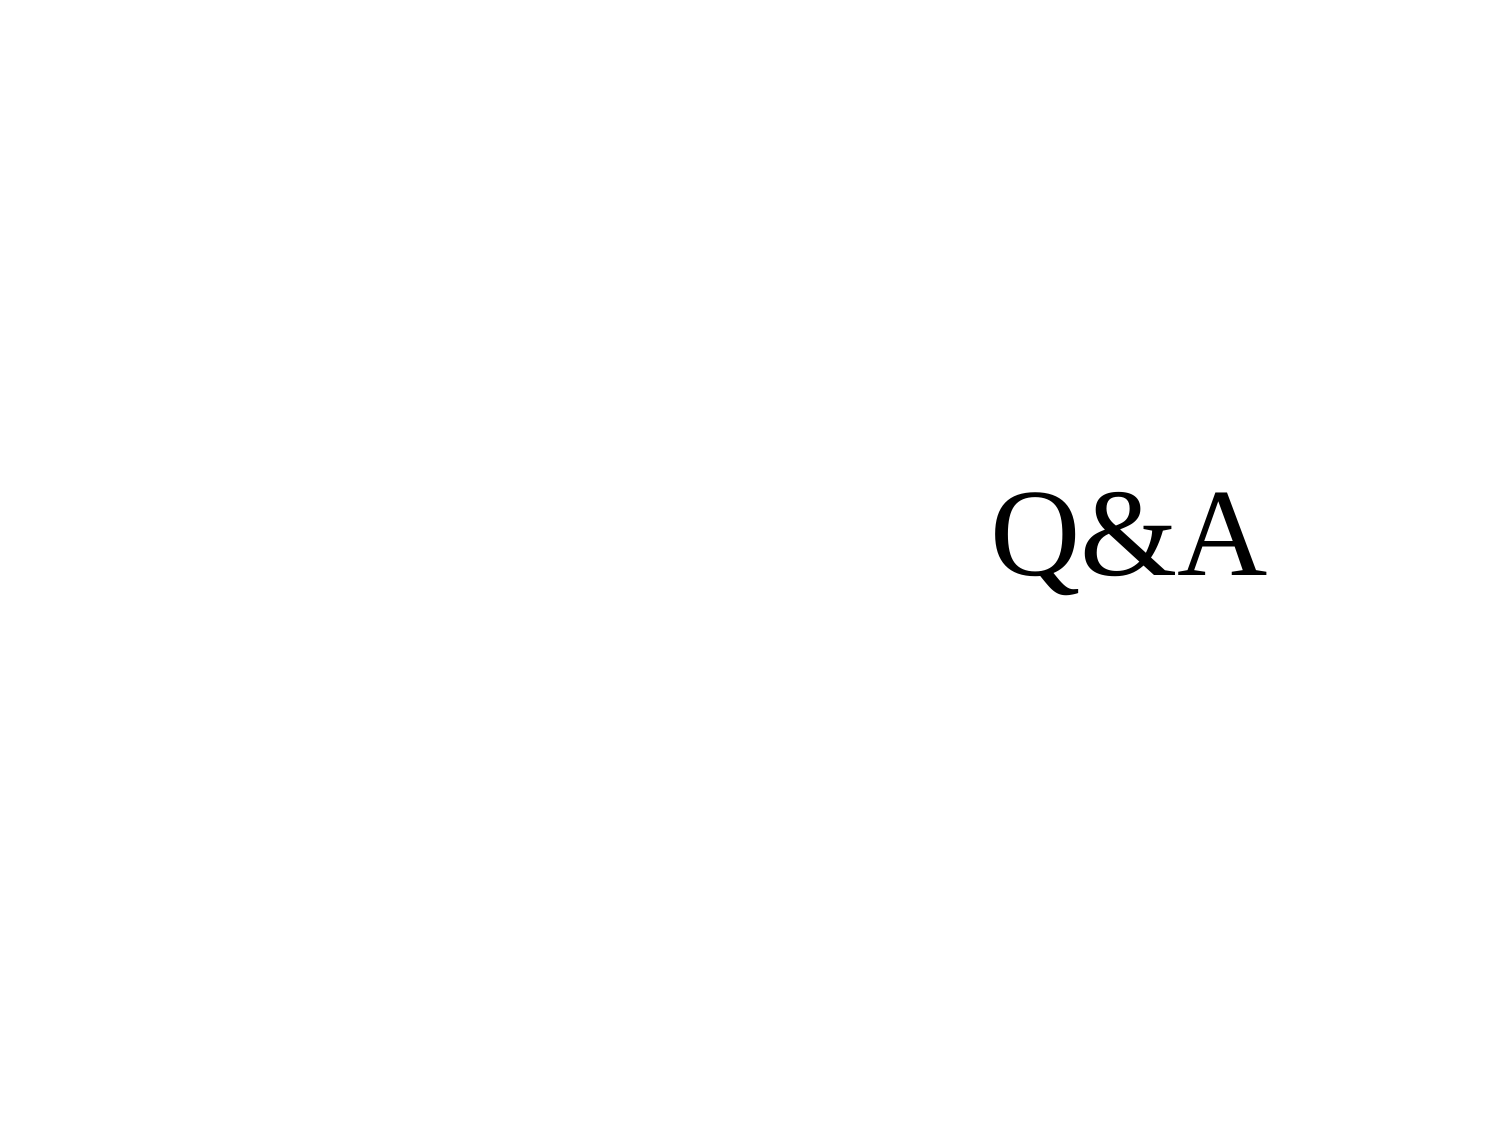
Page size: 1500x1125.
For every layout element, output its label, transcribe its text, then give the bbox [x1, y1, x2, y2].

list Q&A [75, 268, 1425, 1011]
